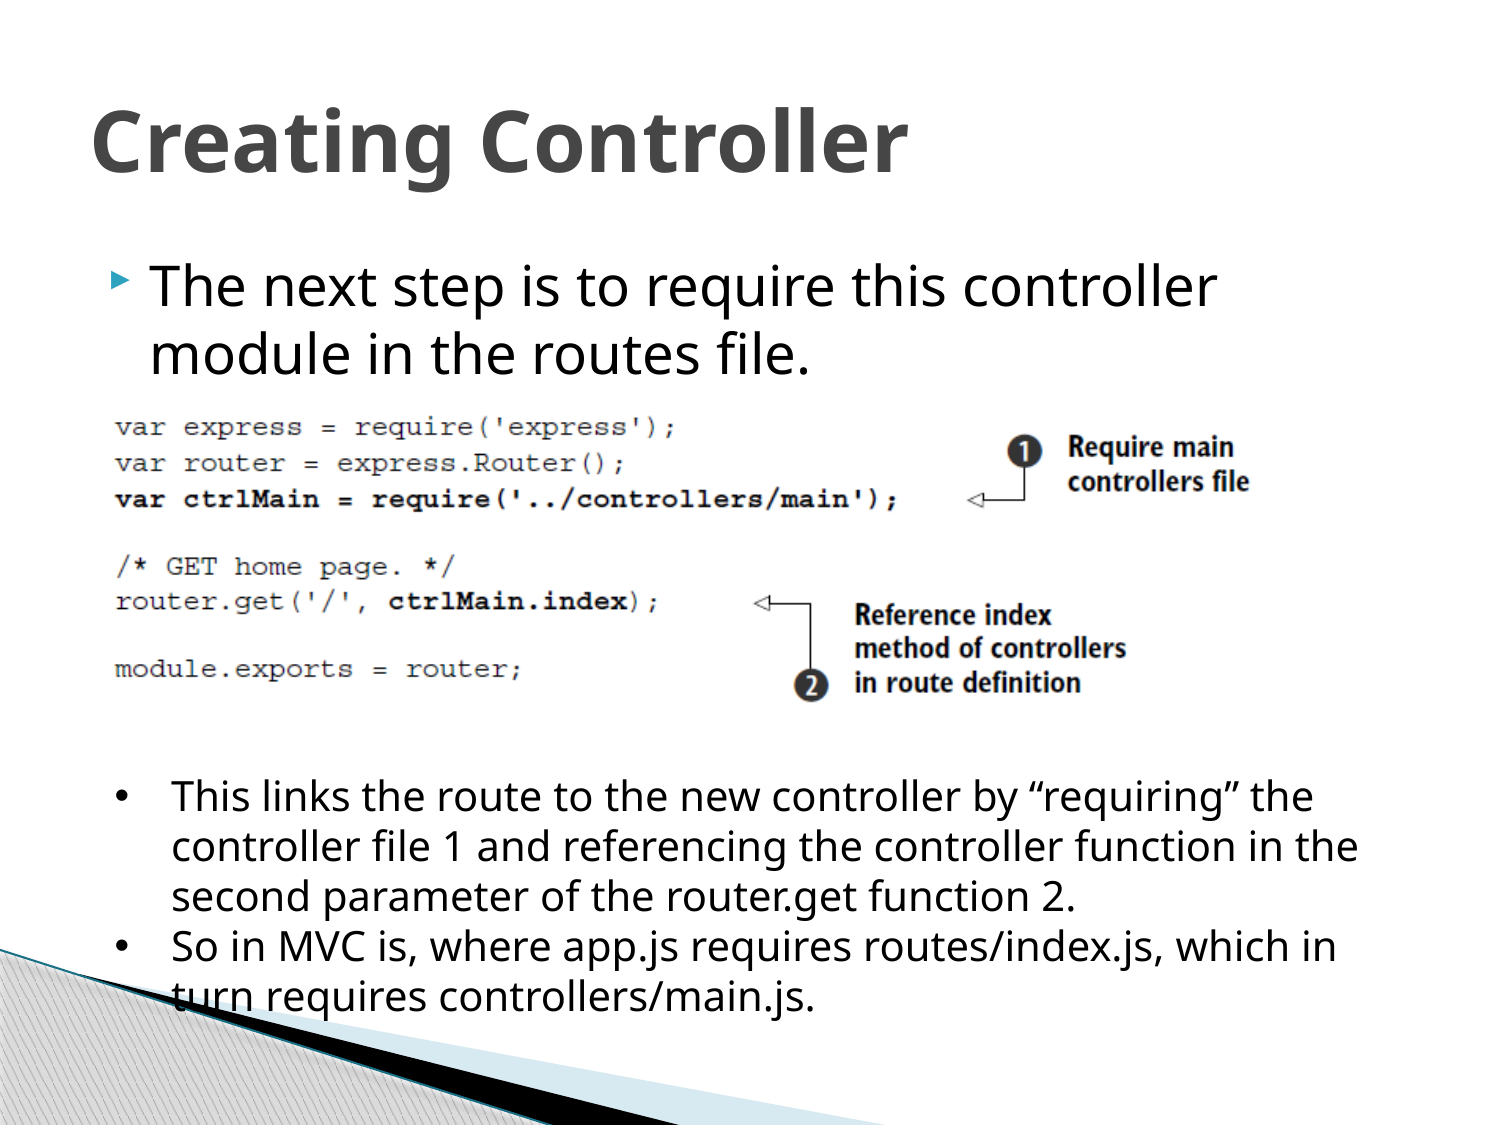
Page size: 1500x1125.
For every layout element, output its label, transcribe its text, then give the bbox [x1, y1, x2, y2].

list The next step is to require this controller module in the routes file. [75, 242, 1425, 986]
title Creating Controller [75, 45, 1425, 233]
text_box This links the route to the new controller by “requiring” the controller file 1 and referencing the controller function in the second parameter of the router.get function 2. So in MVC is, where app.js requires routes/index.js, which in turn requires controllers/main.js. [99, 762, 1388, 1028]
picture [99, 399, 1276, 717]
